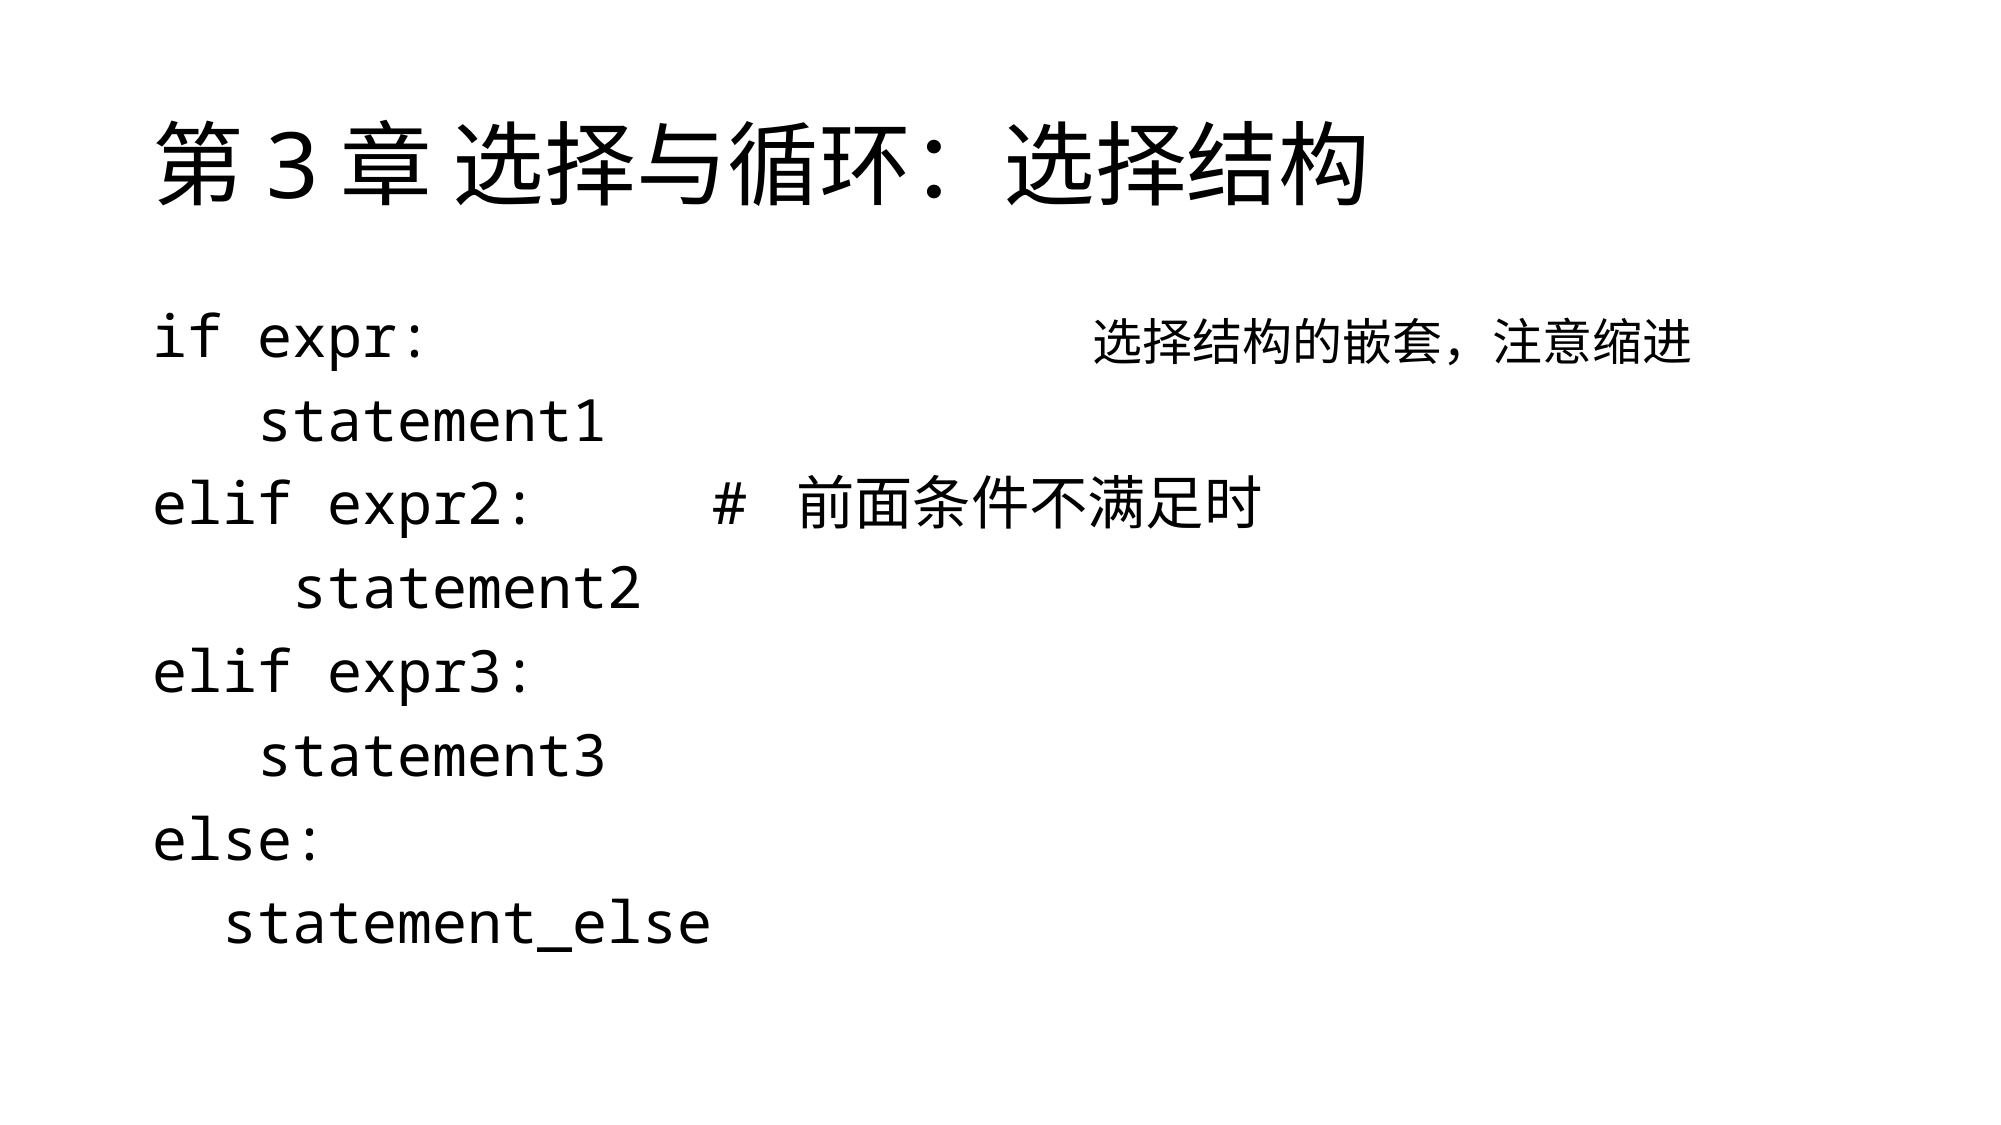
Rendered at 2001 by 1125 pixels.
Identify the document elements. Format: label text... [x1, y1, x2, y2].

list if expr: statement1 elif expr2: # 前面条件不满足时 statement2 elif expr3: statement3 else: statement_else [137, 299, 1863, 1014]
title 第3章 选择与循环：选择结构 [137, 59, 1863, 278]
text_box 选择结构的嵌套，注意缩进 [1078, 303, 1769, 378]
